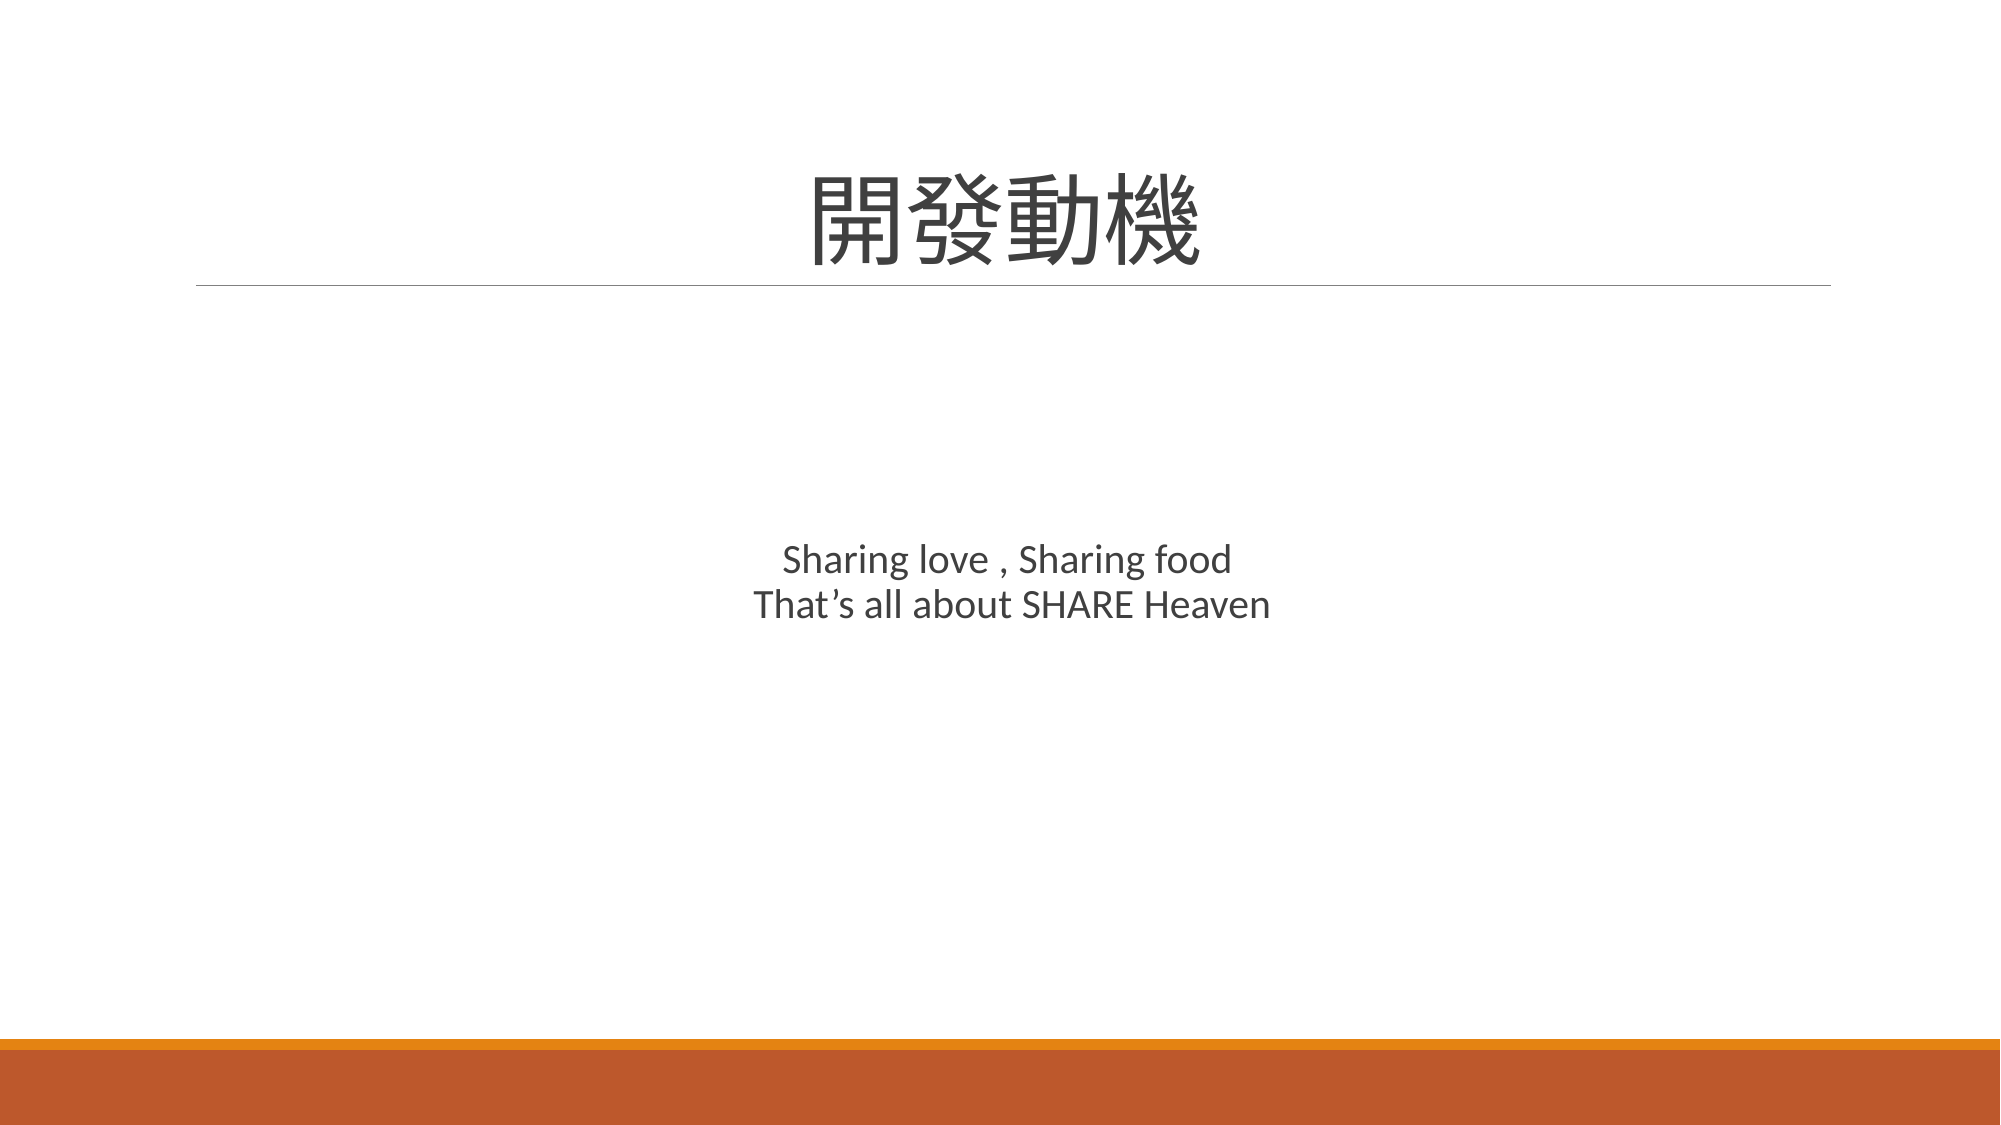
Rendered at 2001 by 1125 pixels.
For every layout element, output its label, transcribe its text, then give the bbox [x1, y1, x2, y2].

list Sharing love , Sharing food That’s all about SHARE Heaven [180, 302, 1830, 963]
title 開發動機 [180, 47, 1830, 285]
